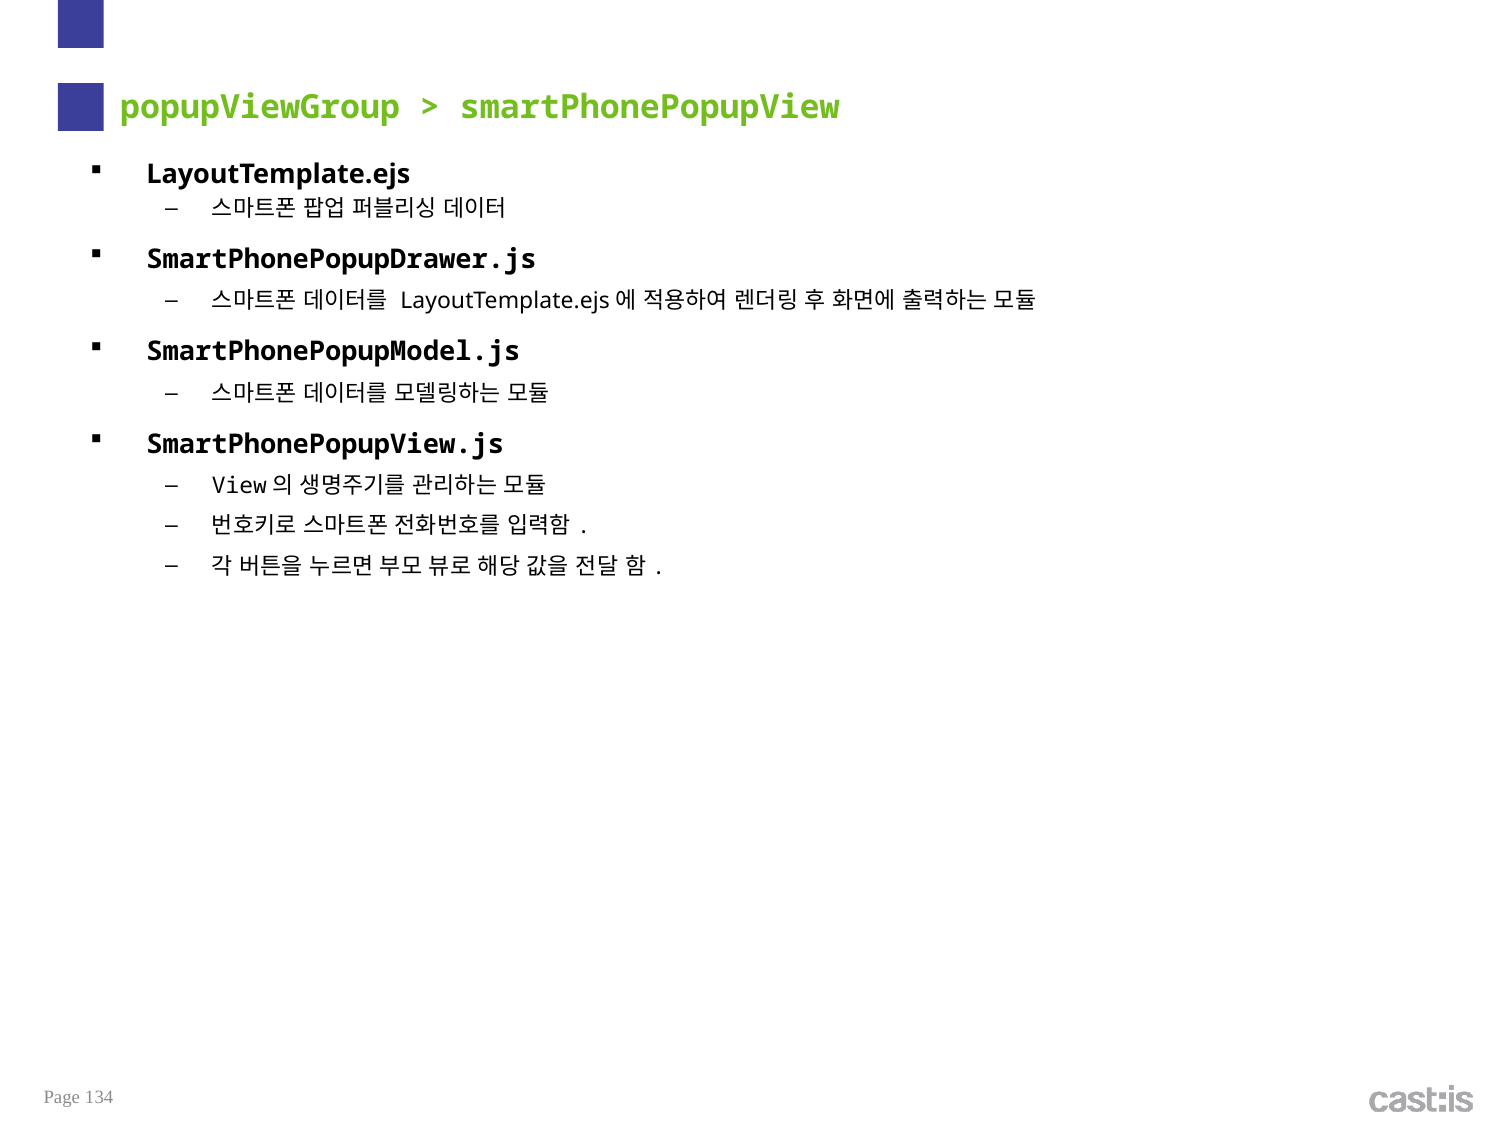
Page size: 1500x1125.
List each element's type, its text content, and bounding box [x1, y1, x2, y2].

title popupViewGroup > smartPhonePopupView [105, 70, 1427, 140]
picture [1369, 1085, 1473, 1112]
slide_number Page 134 [28, 1076, 147, 1117]
list LayoutTemplate.ejs 스마트폰 팝업 퍼블리싱 데이터 SmartPhonePopupDrawer.js 스마트폰 데이터를 LayoutTemplate.ejs에 적용하여 렌더링 후 화면에 출력하는 모듈 SmartPhonePopupModel.js 스마트폰 데이터를 모델링하는 모듈 SmartPhonePopupView.js View의 생명주기를 관리하는 모듈 번호키로 스마트폰 전화번호를 입력함. 각 버튼을 누르면 부모 뷰로 해당 값을 전달 함. [75, 149, 1425, 1059]
